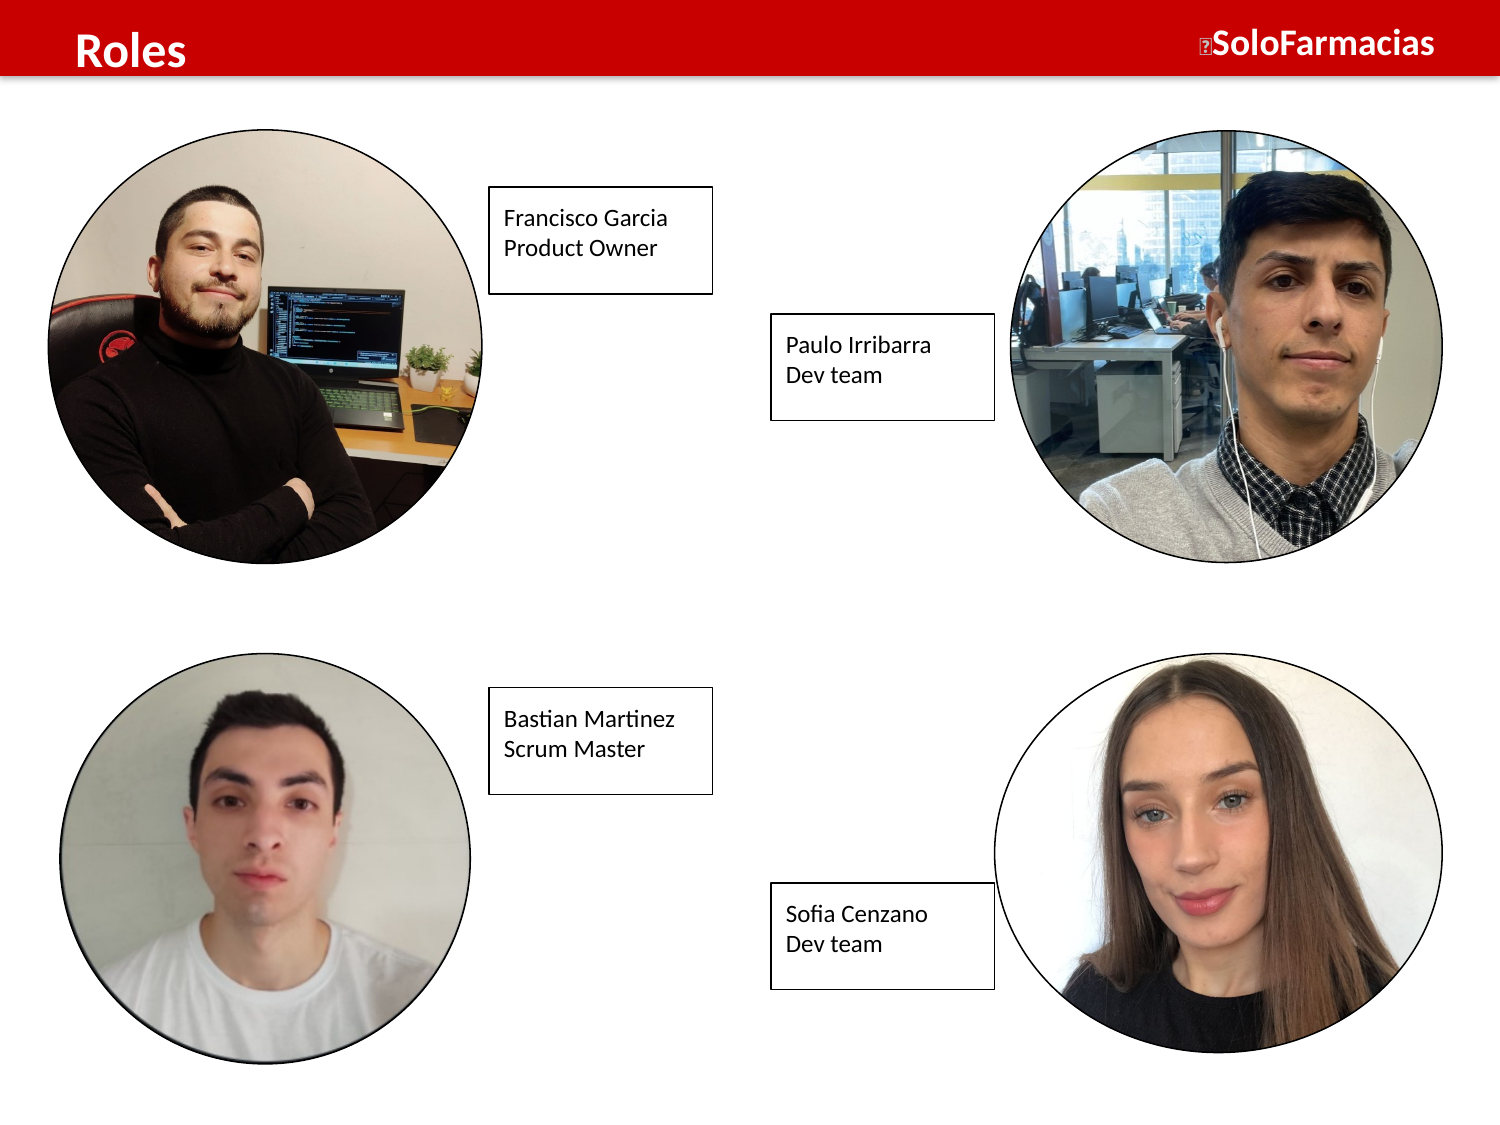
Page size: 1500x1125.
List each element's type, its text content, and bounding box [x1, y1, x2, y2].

text_box Bastian Martinez Scrum Master [488, 687, 713, 795]
text_box Francisco Garcia Product Owner [488, 186, 713, 294]
picture [994, 653, 1443, 1053]
text_box [0, 0, 1500, 75]
text_box Sofia Cenzano Dev team [770, 882, 989, 990]
text_box Roles [59, 10, 1110, 86]
picture [59, 653, 471, 1065]
picture [1010, 130, 1443, 563]
picture [48, 129, 483, 564]
text_box Paulo Irribarra Dev team [770, 313, 995, 421]
text_box 💊SoloFarmacias [1090, 10, 1451, 71]
